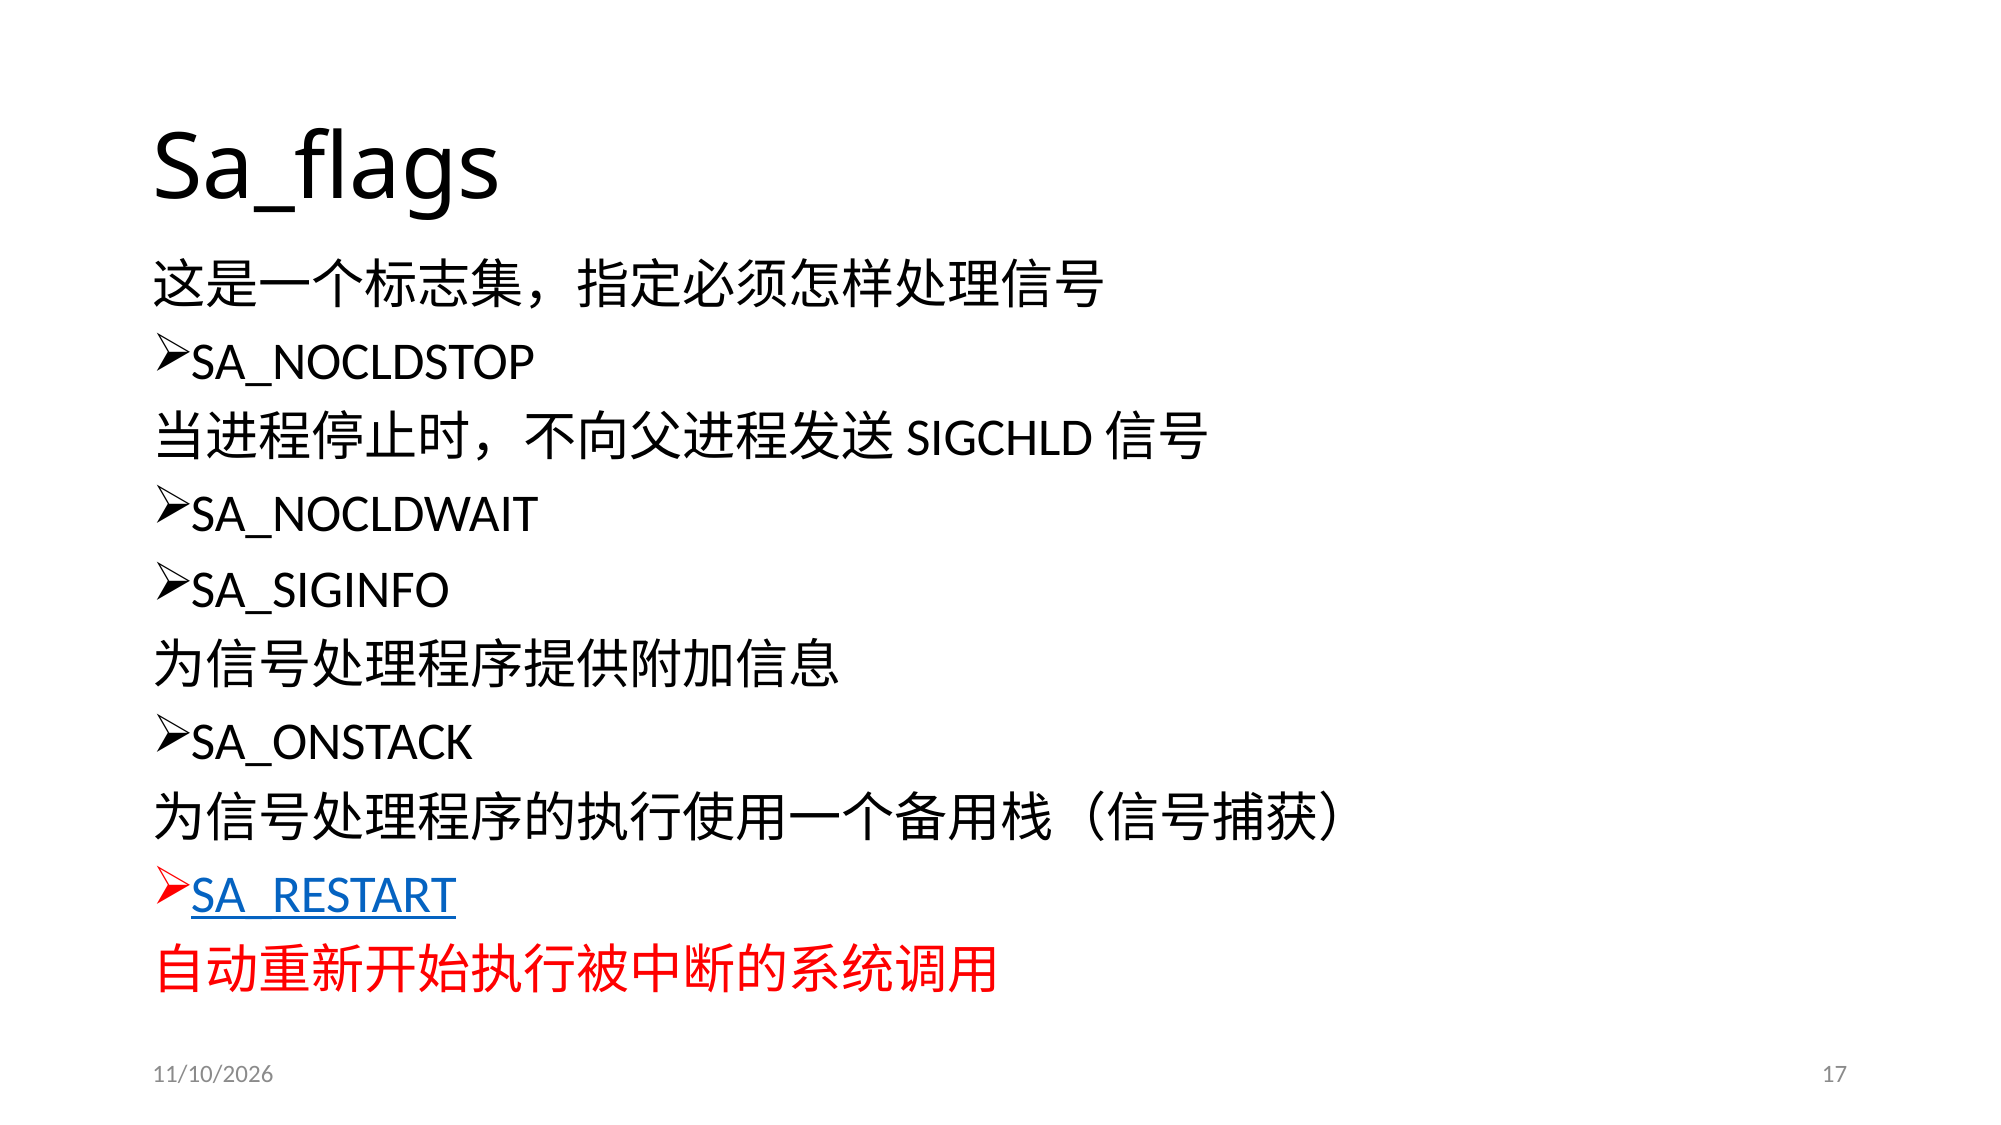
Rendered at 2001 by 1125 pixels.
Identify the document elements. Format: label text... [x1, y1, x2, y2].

list 这是一个标志集，指定必须怎样处理信号 SA_NOCLDSTOP 当进程停止时，不向父进程发送SIGCHLD信号 SA_NOCLDWAIT SA_SIGINFO 为信号处理程序提供附加信息 SA_ONSTACK 为信号处理程序的执行使用一个备用栈（信号捕获） SA_RESTART 自动重新开始执行被中断的系统调用 [137, 249, 1863, 1014]
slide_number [137, 1042, 588, 1103]
title Sa_flags [137, 59, 1863, 249]
slide_number 17 [1412, 1042, 1863, 1103]
